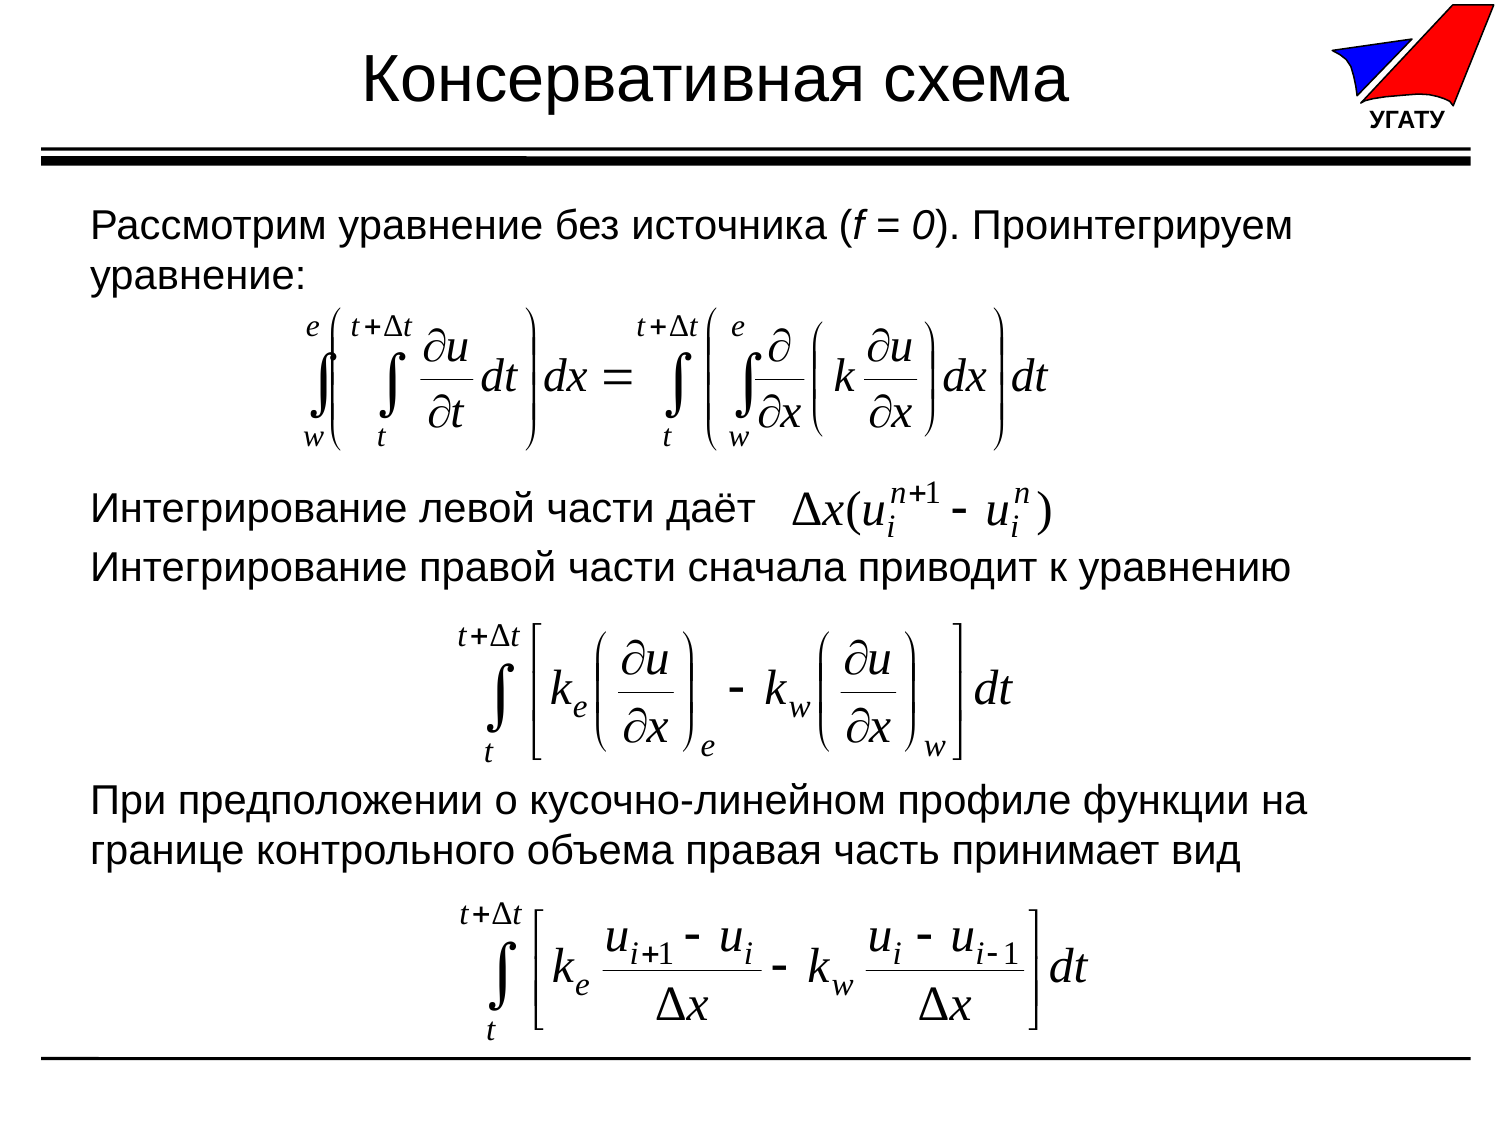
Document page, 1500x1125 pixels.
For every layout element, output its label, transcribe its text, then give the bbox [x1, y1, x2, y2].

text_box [450, 609, 1026, 776]
title Консервативная схема [41, 1, 1392, 149]
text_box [294, 296, 1061, 463]
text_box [452, 887, 1099, 1053]
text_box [783, 467, 1064, 551]
list Рассмотрим уравнение без источника (f = 0). Проинтегрируем уравнение: Интегрирование левой части даёт Интегрирование правой части сначала приводит к уравнению При предположении о кусочно-линейном профиле функции на границе контрольного объема правая часть принимает вид [75, 190, 1425, 1012]
